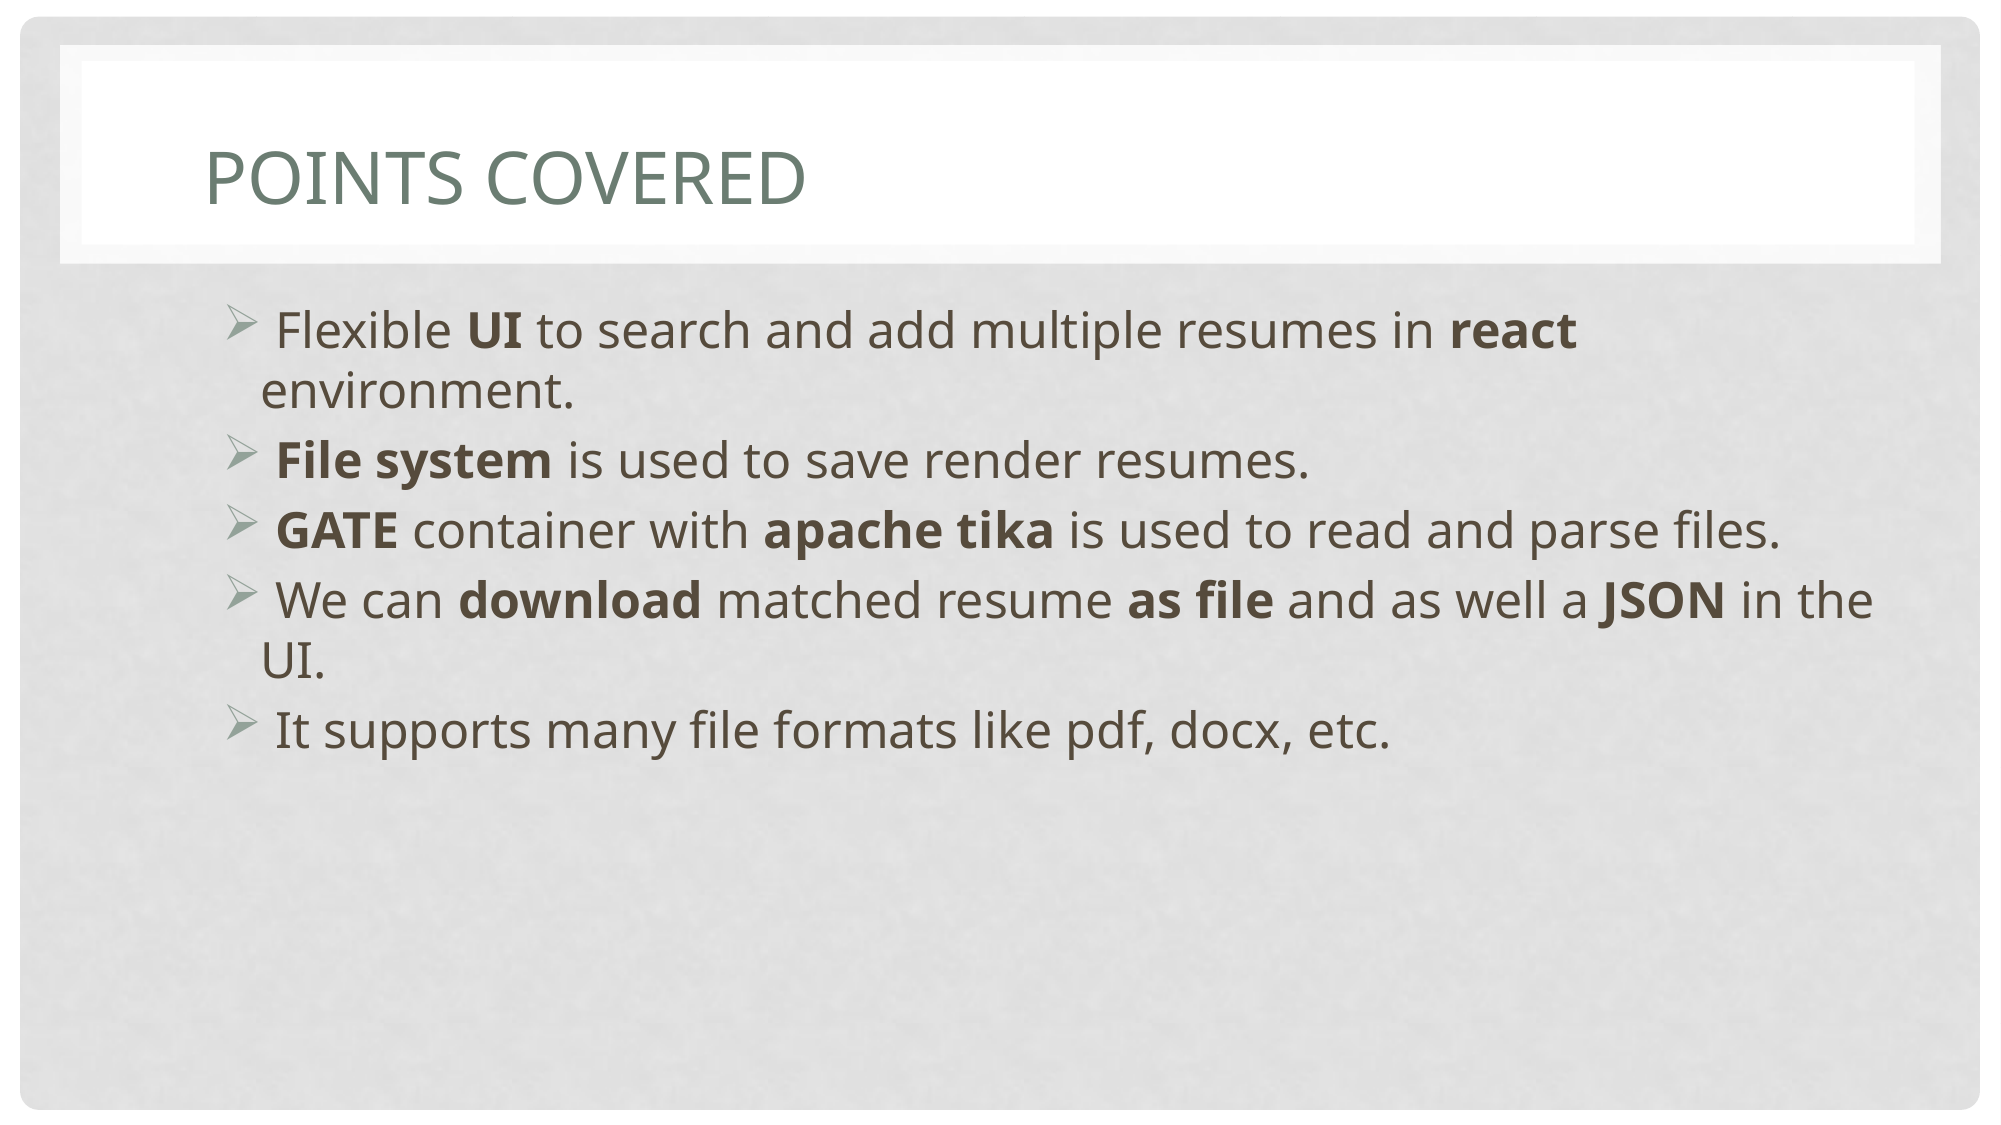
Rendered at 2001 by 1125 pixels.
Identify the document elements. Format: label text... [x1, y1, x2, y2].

list Flexible UI to search and add multiple resumes in react environment. File system is used to save render resumes. GATE container with apache tika is used to read and parse files. We can download matched resume as file and as well a JSON in the UI. It supports many file formats like pdf, docx, etc. [188, 291, 1891, 973]
title Points Covered [188, 112, 1705, 238]
